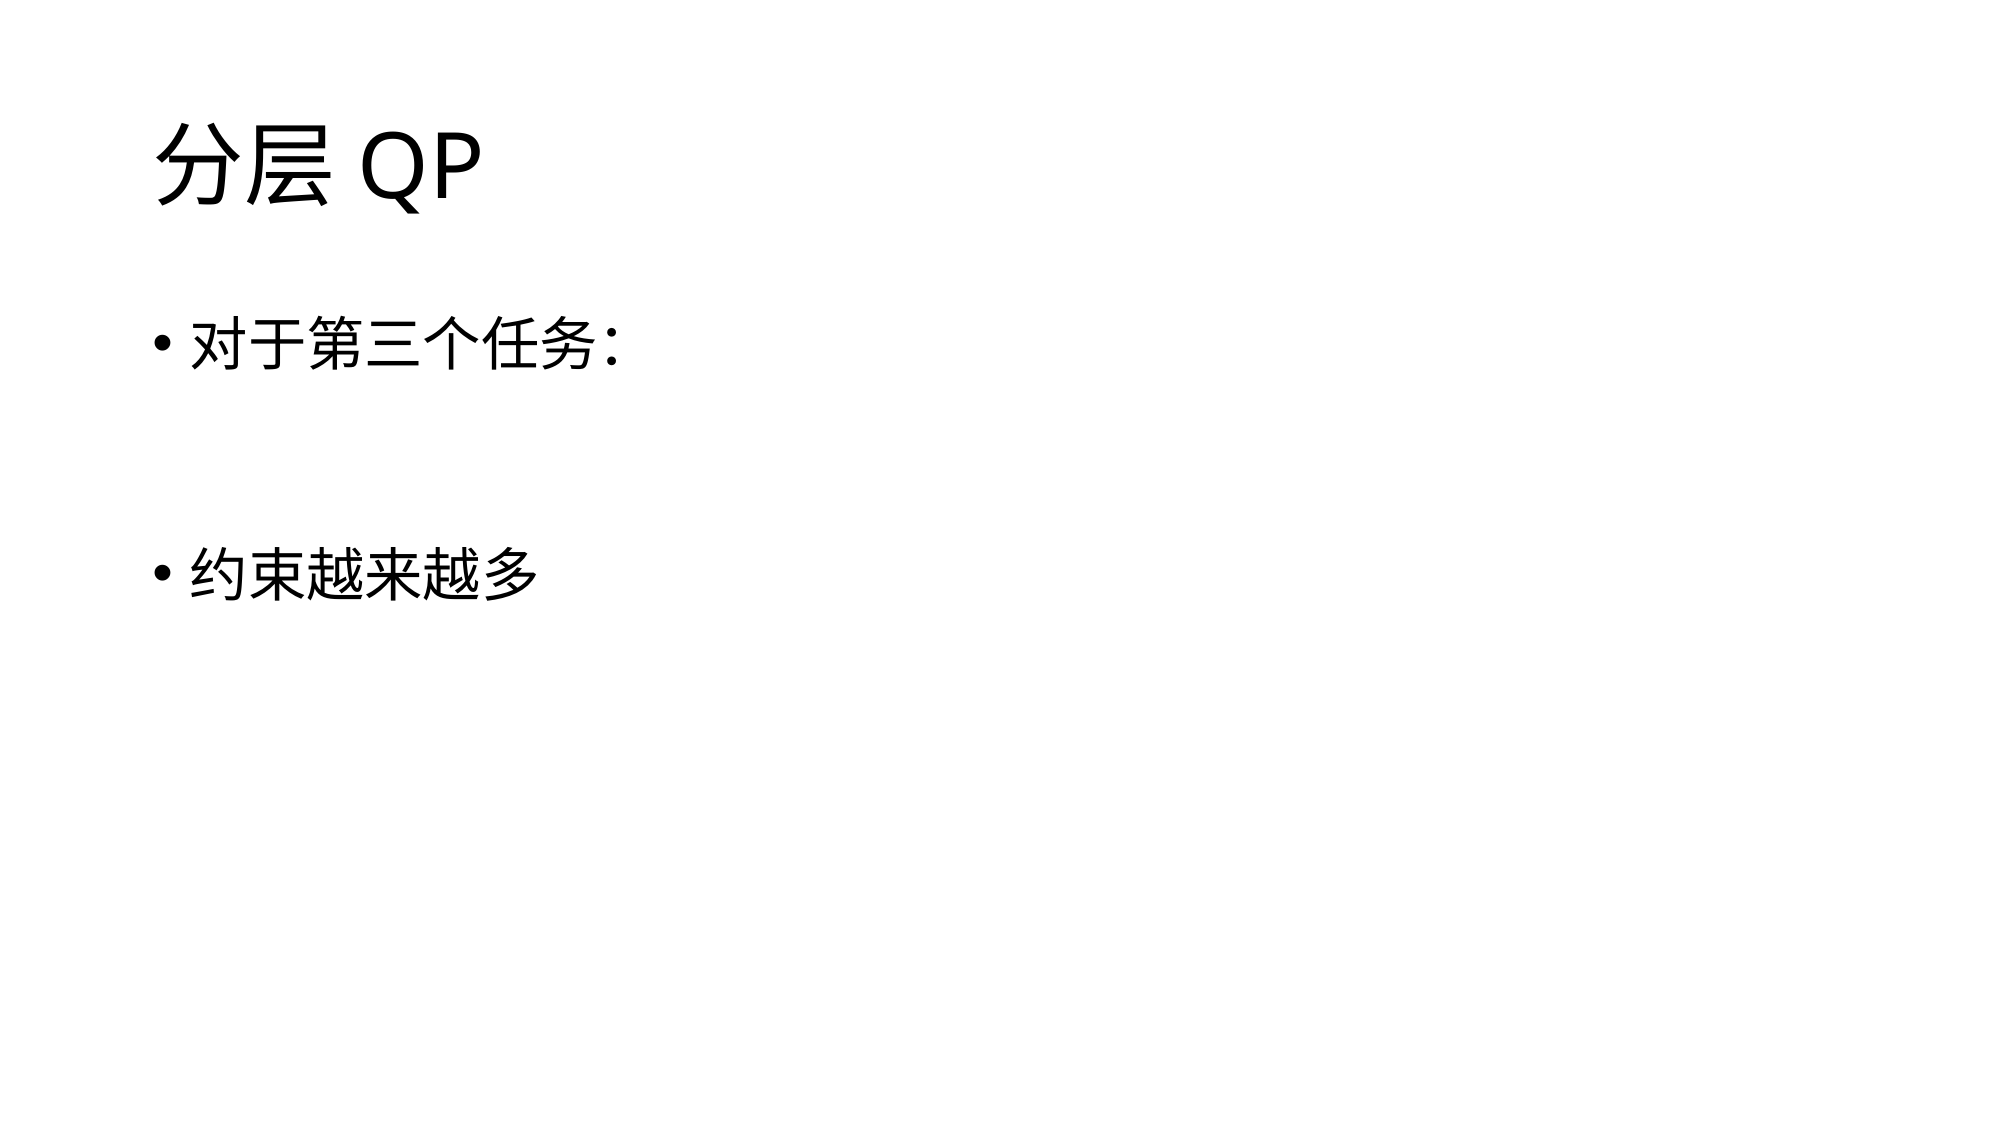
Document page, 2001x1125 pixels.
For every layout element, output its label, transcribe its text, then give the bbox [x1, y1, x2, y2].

title 分层QP [137, 59, 1863, 278]
